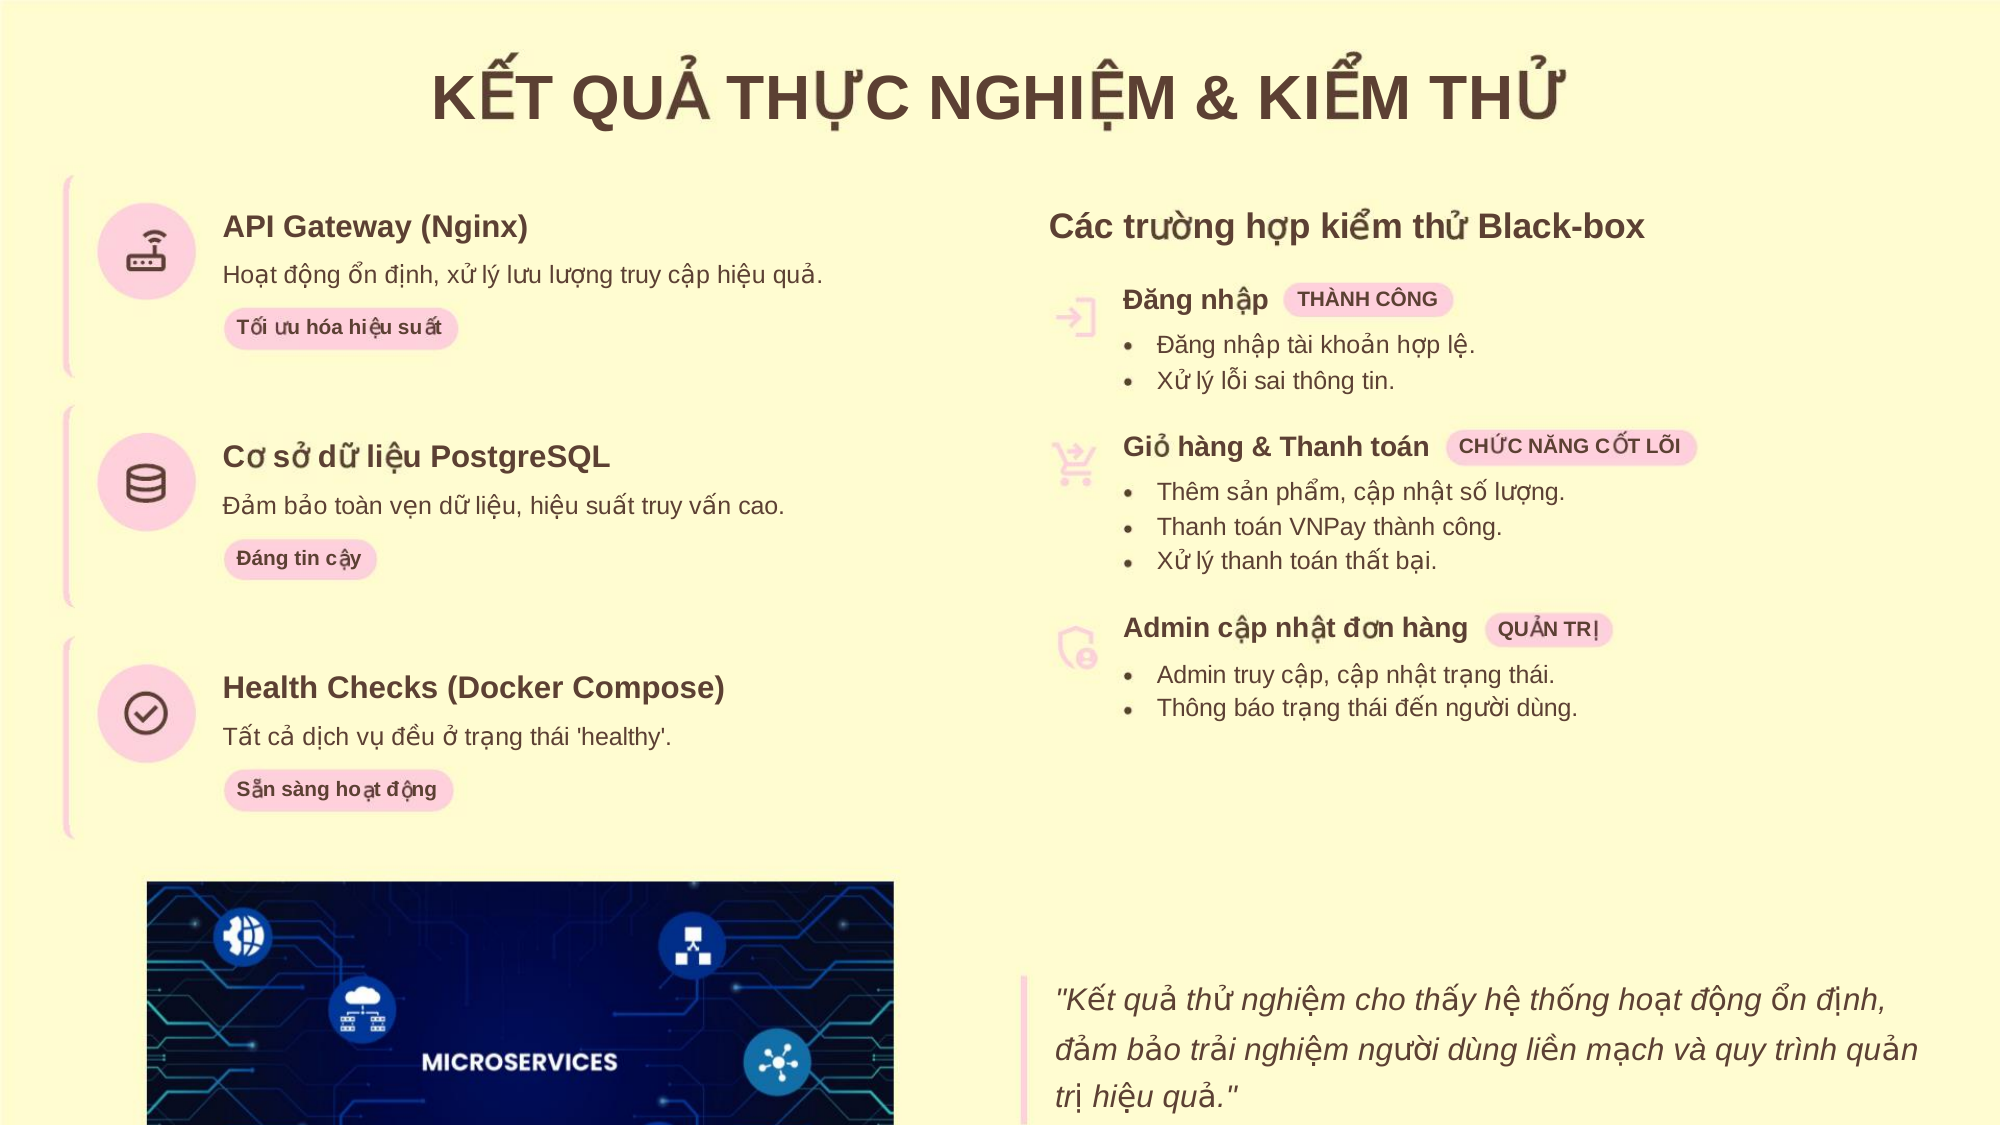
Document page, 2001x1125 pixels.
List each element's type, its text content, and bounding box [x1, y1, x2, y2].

text_box K T QU TH C NGHI M & KI M TH [430, 61, 1540, 132]
text_box Admin truy cập, cập nhật trạng thái. Thông báo trạng thái đến người dùng. [1156, 659, 1599, 722]
text_box QU N TR [1497, 616, 1618, 641]
text_box T i u hóa hi u su t [236, 315, 469, 339]
text_box Admin c p nh t đ n hàng [1123, 611, 1495, 644]
text_box Tất cả dịch vụ đều ở trạng thái 'healthy'. [222, 722, 692, 751]
text_box API Gateway (Nginx) [222, 208, 556, 244]
text_box "Kết quả thử nghiệm cho thấy hệ thống hoạt động ổn định, đảm bảo trải nghiệm người dùng liền mạch và quy trình quản trị hiệu quả." [1055, 979, 1941, 1114]
text_box THÀNH CÔNG [1297, 287, 1465, 311]
text_box Health Checks (Docker Compose) [222, 669, 754, 705]
text_box Gi hàng & Thanh toán [1123, 430, 1456, 462]
text_box Đăng nhập tài khoản hợp lệ. [1156, 330, 1497, 359]
text_box Đảm bảo toàn vẹn dữ liệu, hiệu suất truy vấn cao. [222, 491, 803, 520]
text_box Hoạt động ổn định, xử lý lưu lượng truy cập hiệu quả. [222, 259, 841, 289]
text_box Xử lý lỗi sai thông tin. [1156, 366, 1418, 395]
text_box Thêm sản phẩm, cập nhật số lượng. Thanh toán VNPay thành công. Xử lý thanh toán thất bại. [1156, 476, 1587, 575]
text_box Đăng nh p [1123, 283, 1295, 316]
text_box Đáng tin c y [236, 546, 388, 570]
text_box S n sàng ho t đ ng [236, 777, 464, 802]
text_box CH C NĂNG C T LÕI [1458, 433, 1708, 458]
text_box Các tr ng h p ki m th Black-box [1048, 207, 1668, 247]
text_box C s d li u PostgreSQL [222, 438, 638, 474]
text_box [0, 0, 2000, 1125]
